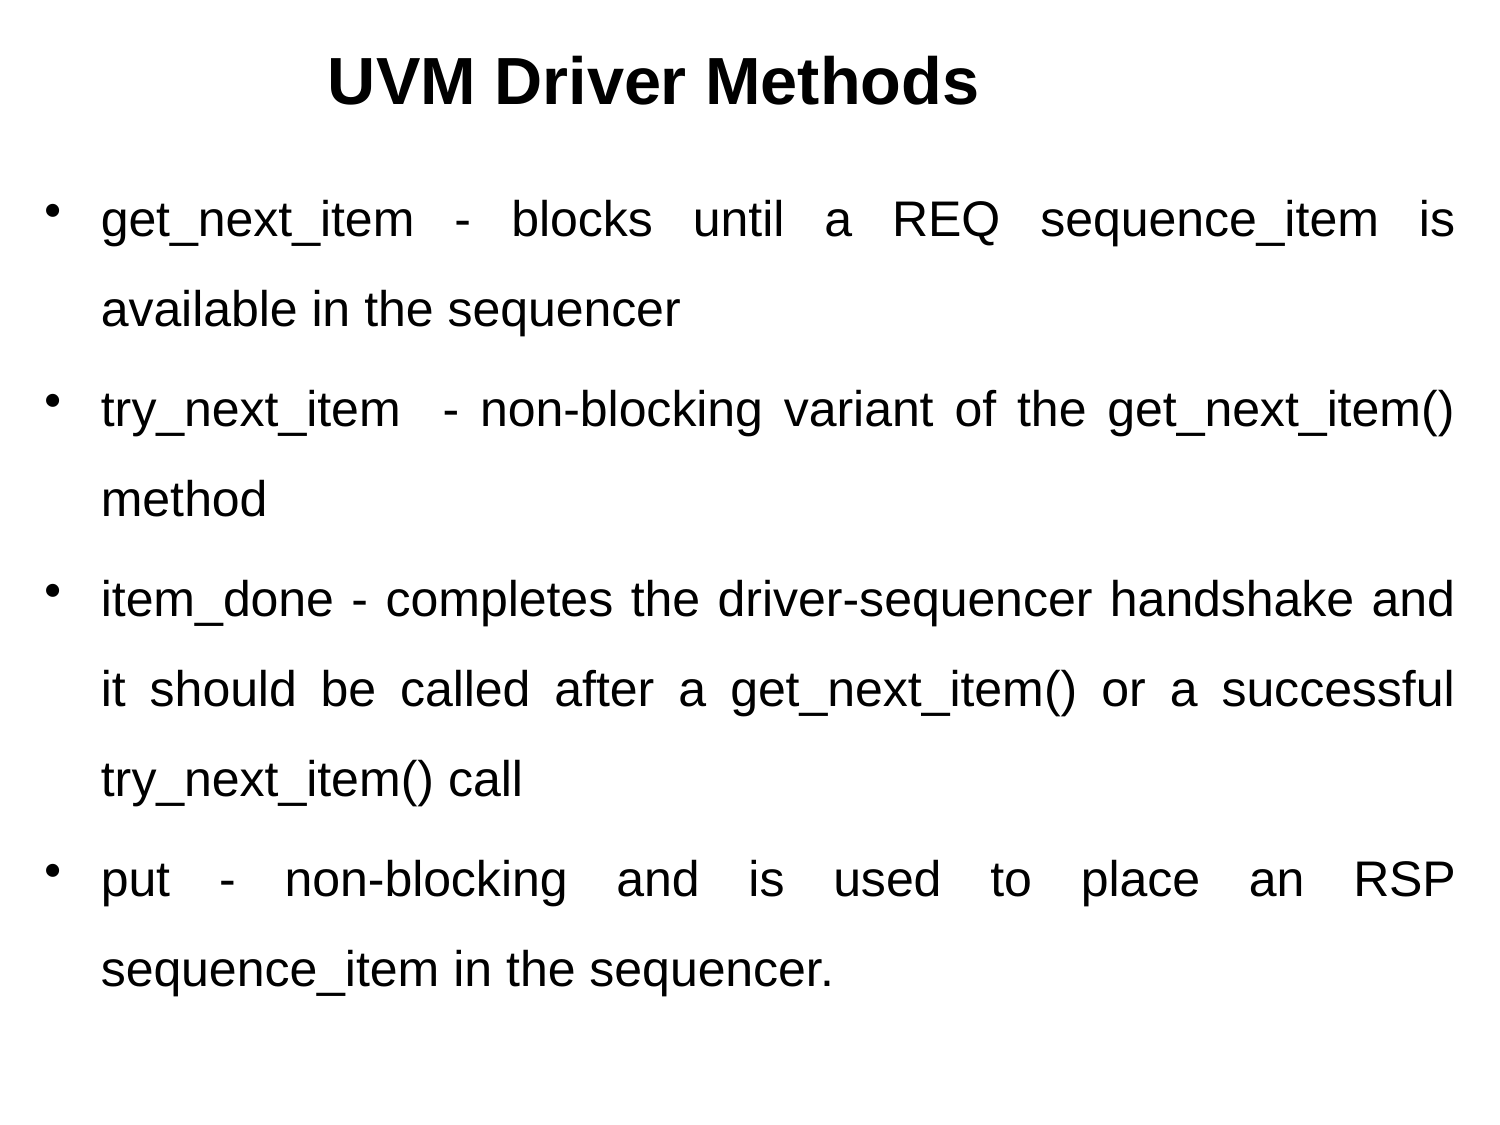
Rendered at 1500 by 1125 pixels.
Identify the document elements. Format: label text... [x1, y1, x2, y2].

list get_next_item - blocks until a REQ sequence_item is available in the sequencer try_next_item - non-blocking variant of the get_next_item() method item_done - completes the driver-sequencer handshake and it should be called after a get_next_item() or a successful try_next_item() call put - non-blocking and is used to place an RSP sequence_item in the sequencer. [29, 148, 1471, 1107]
title UVM Driver Methods [312, 18, 1471, 138]
